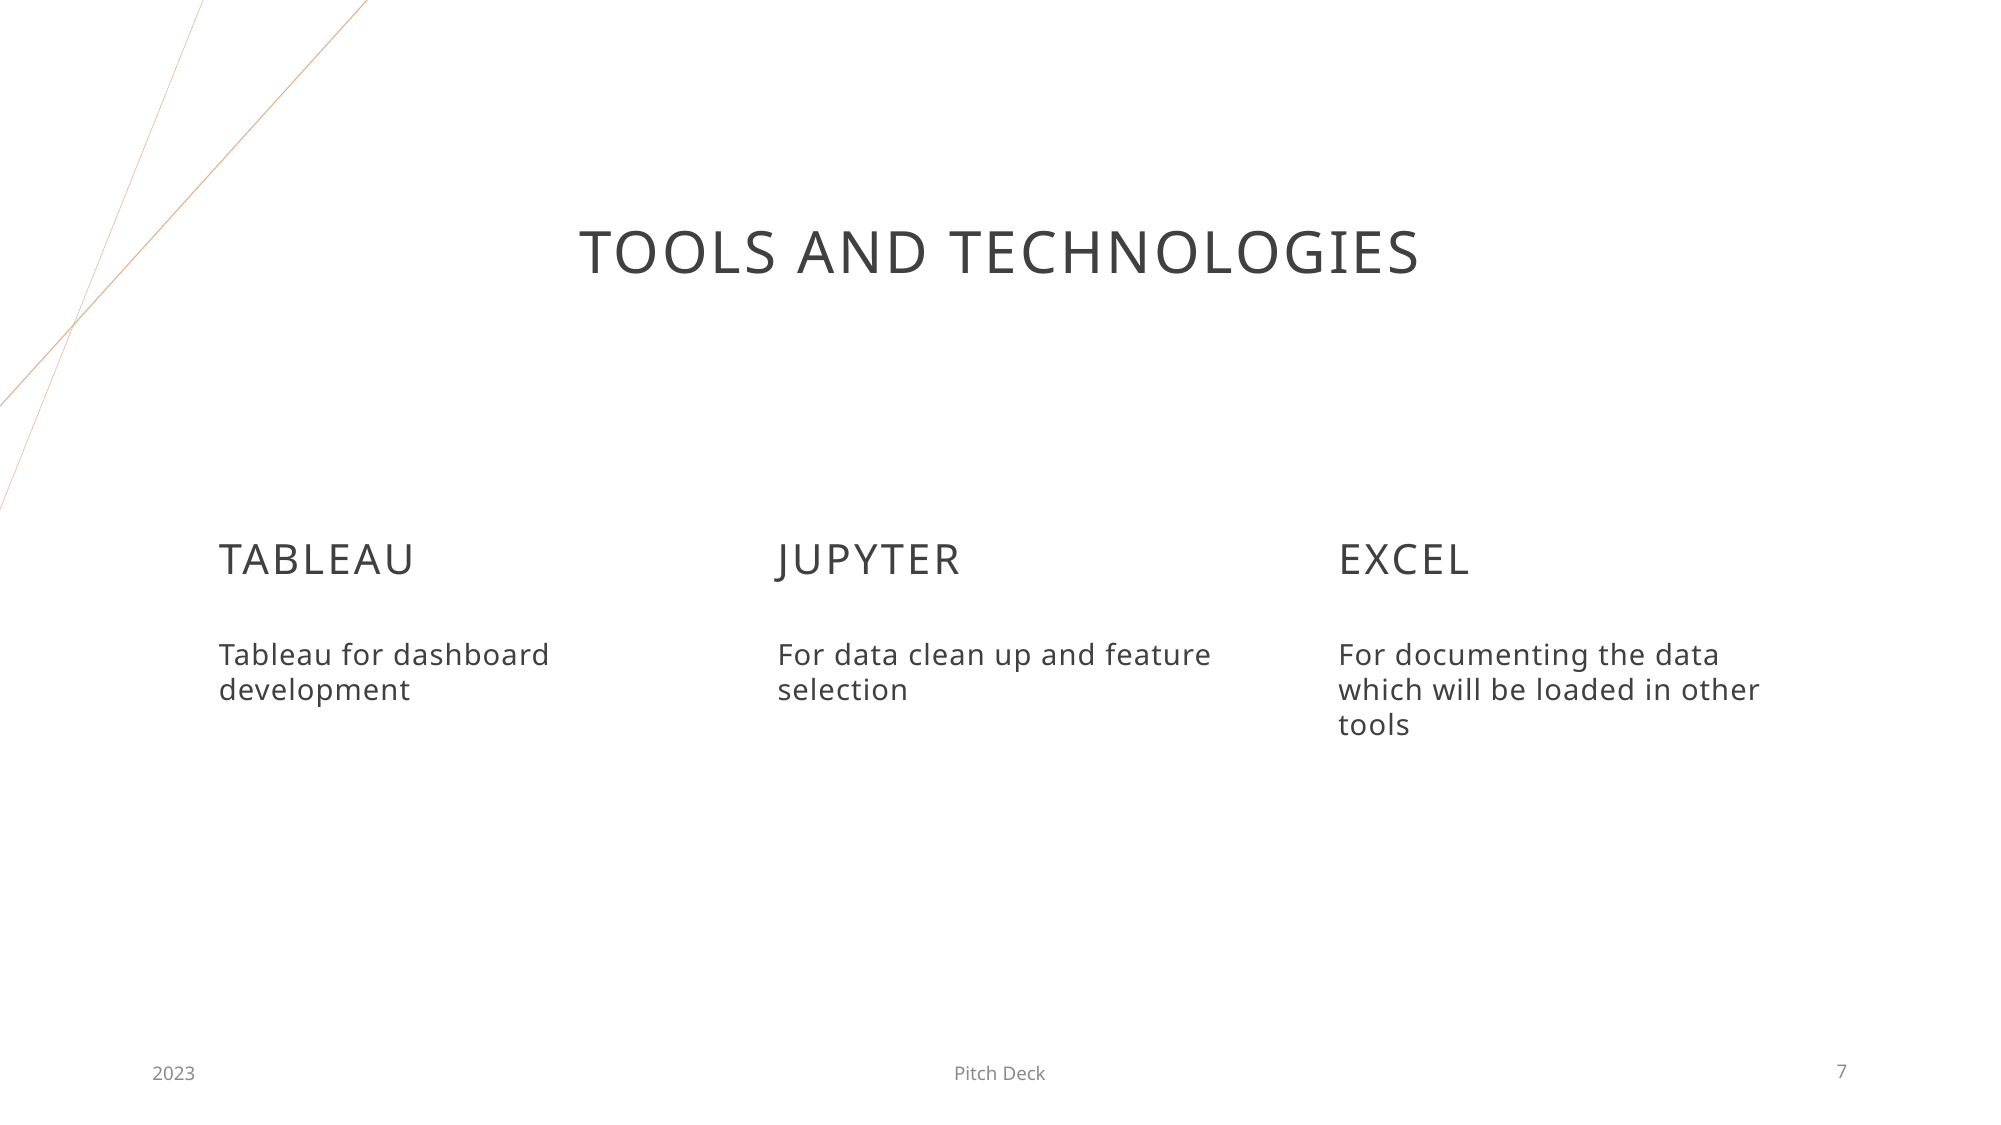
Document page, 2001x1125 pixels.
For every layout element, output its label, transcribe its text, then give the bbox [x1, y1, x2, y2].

list Tableau for dashboard development [203, 629, 677, 957]
slide_number 7 [1412, 1042, 1863, 1103]
list Excel [1323, 455, 1797, 591]
list For data clean up and feature selection [762, 629, 1238, 957]
list jupyter [762, 455, 1238, 591]
slide_number 2023 [137, 1042, 588, 1103]
list For documenting the data which will be loaded in other tools [1323, 629, 1797, 957]
footer Pitch Deck [662, 1042, 1338, 1103]
list tableau [203, 455, 677, 591]
title Tools and Technologies [309, 146, 1691, 364]
